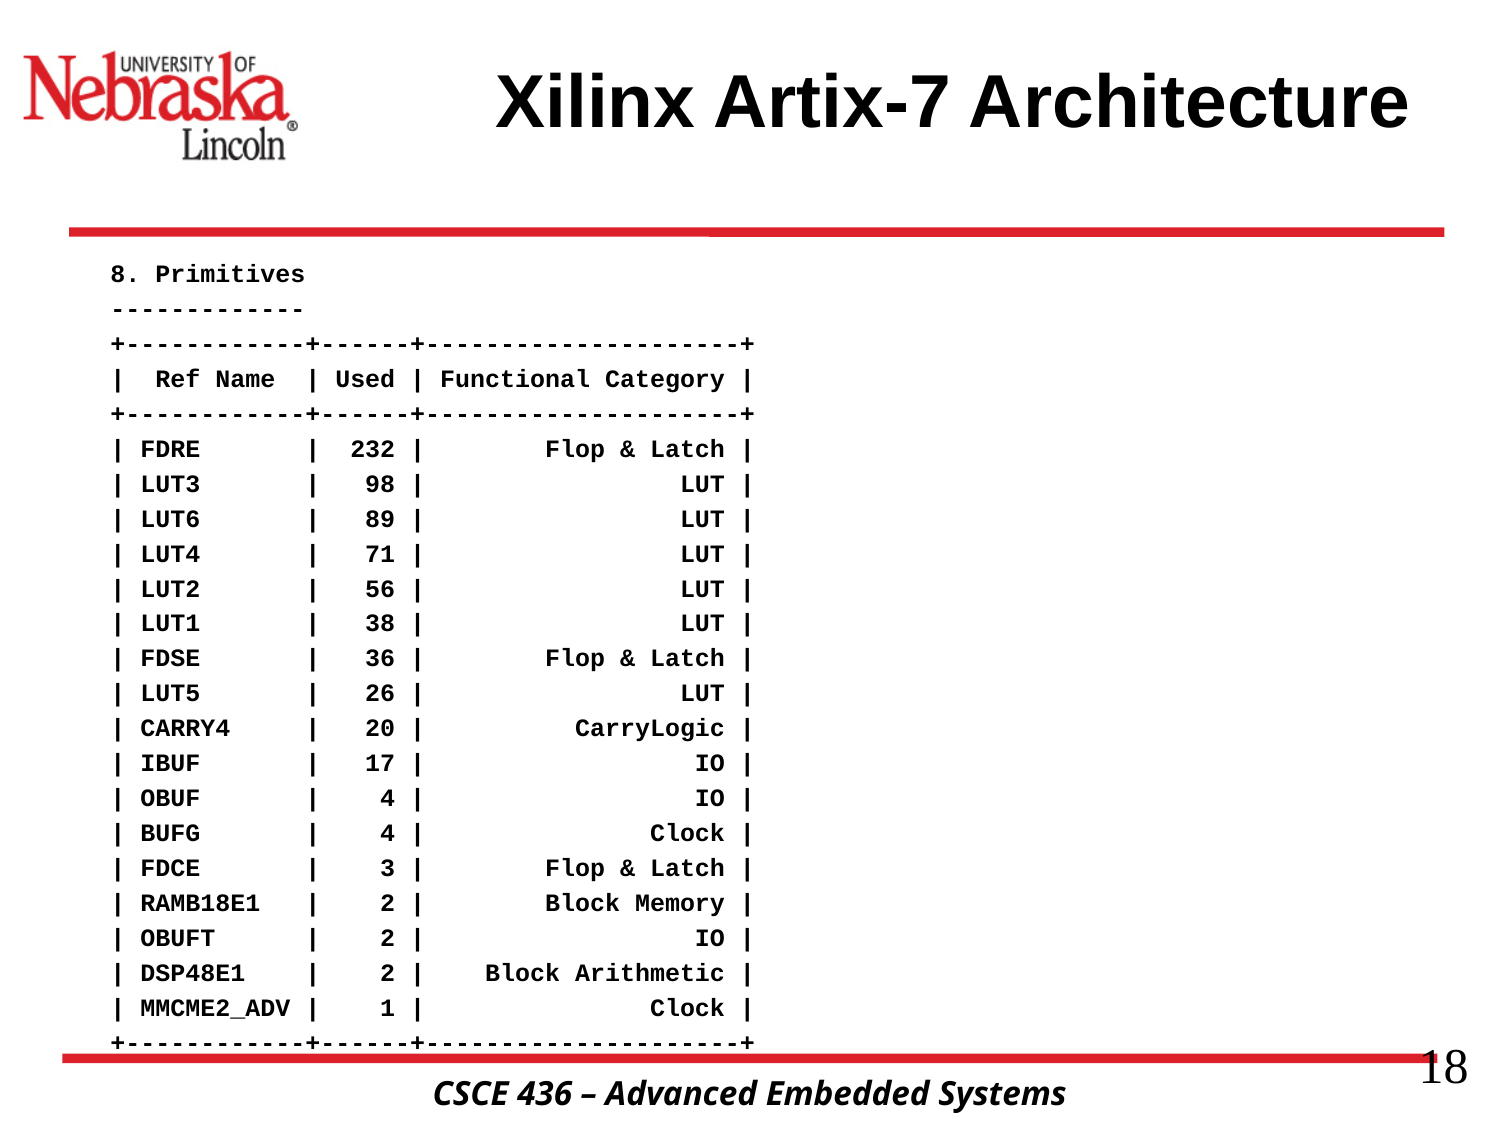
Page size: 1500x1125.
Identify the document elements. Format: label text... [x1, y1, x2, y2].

title Xilinx Artix-7 Architecture [313, 12, 1427, 201]
picture [1, 32, 313, 181]
slide_number 18 [1133, 1025, 1484, 1105]
list 8. Primitives ------------- +------------+------+---------------------+ | Ref Name | Used | Functional Category | +------------+------+---------------------+ | FDRE | 232 | Flop & Latch | | LUT3 | 98 | LUT | | LUT6 | 89 | LUT | | LUT4 | 71 | LUT | | LUT2 | 56 | LUT | | LUT1 | 38 | LUT | | FDSE | 36 | Flop & Latch | | LUT5 | 26 | LUT | | CARRY4 | 20 | CarryLogic | | IBUF | 17 | IO | | OBUF | 4 | IO | | BUFG | 4 | Clock | | FDCE | 3 | Flop & Latch | | RAMB18E1 | 2 | Block Memory | | OBUFT | 2 | IO | | DSP48E1 | 2 | Block Arithmetic | | MMCME2_ADV | 1 | Clock | +------------+------+---------------------+ [95, 249, 1430, 960]
